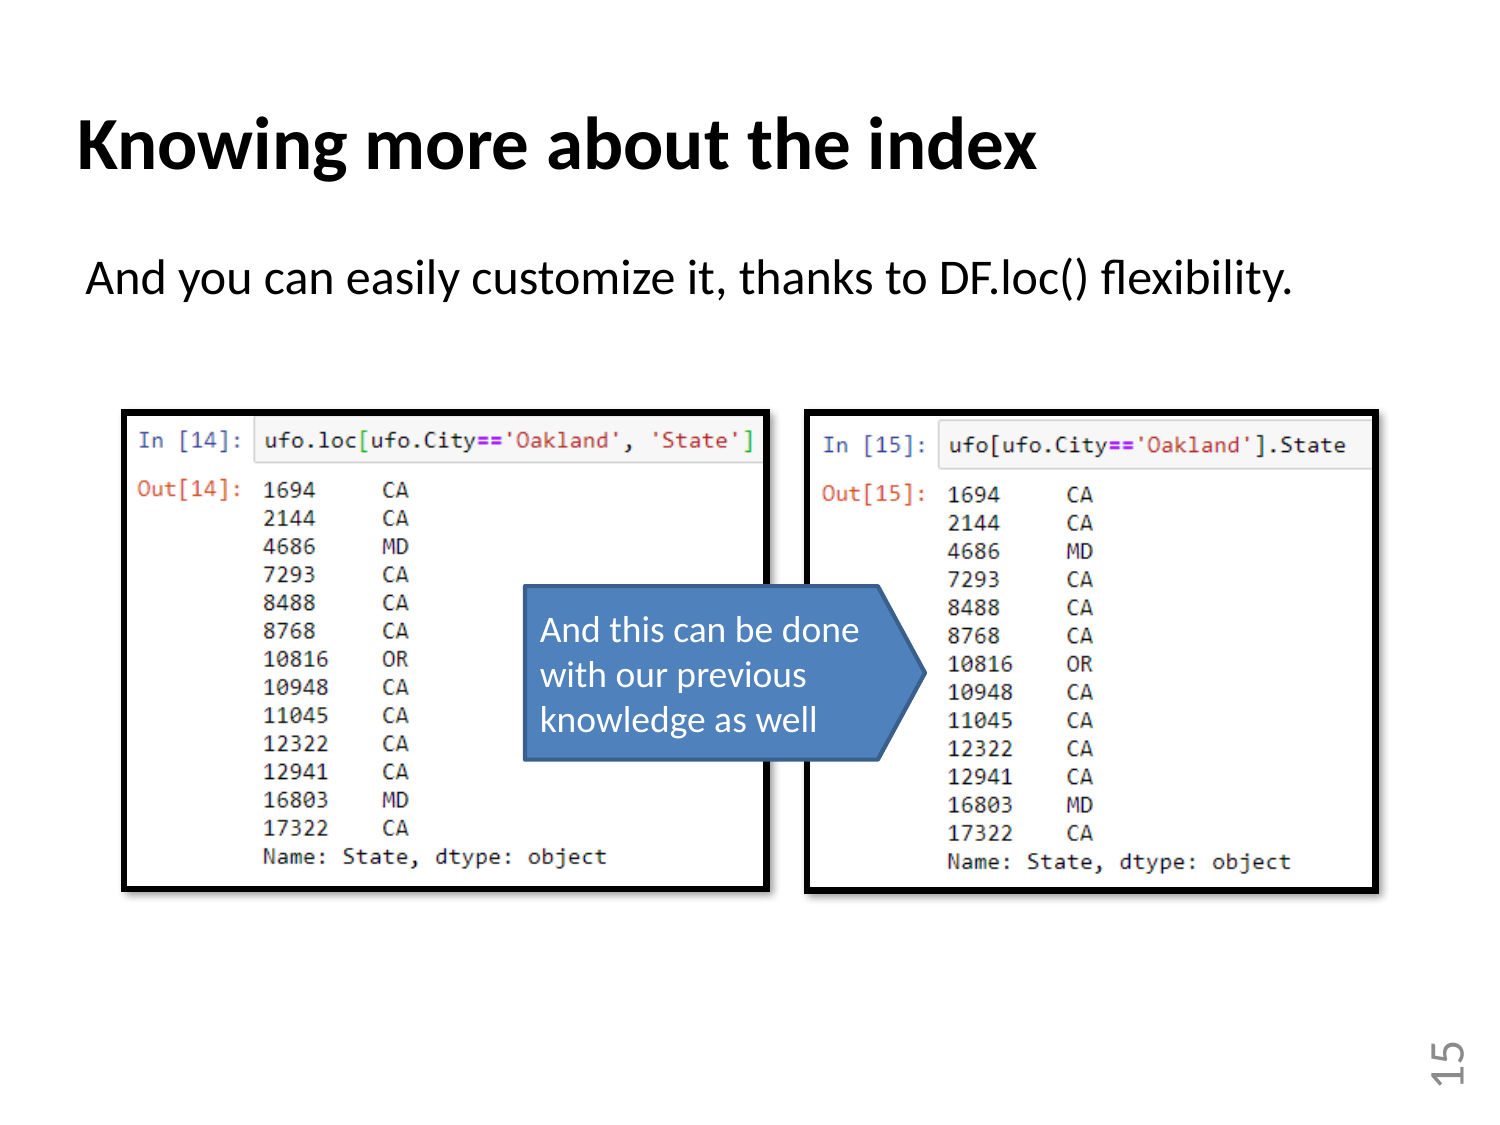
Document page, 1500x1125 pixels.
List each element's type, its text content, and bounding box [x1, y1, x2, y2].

slide_number 15 [1412, 1025, 1475, 1125]
text_box And you can easily customize it, thanks to DF.loc() flexibility. [70, 237, 1434, 313]
text_box Knowing more about the index [62, 87, 1450, 193]
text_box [127, 415, 1373, 888]
